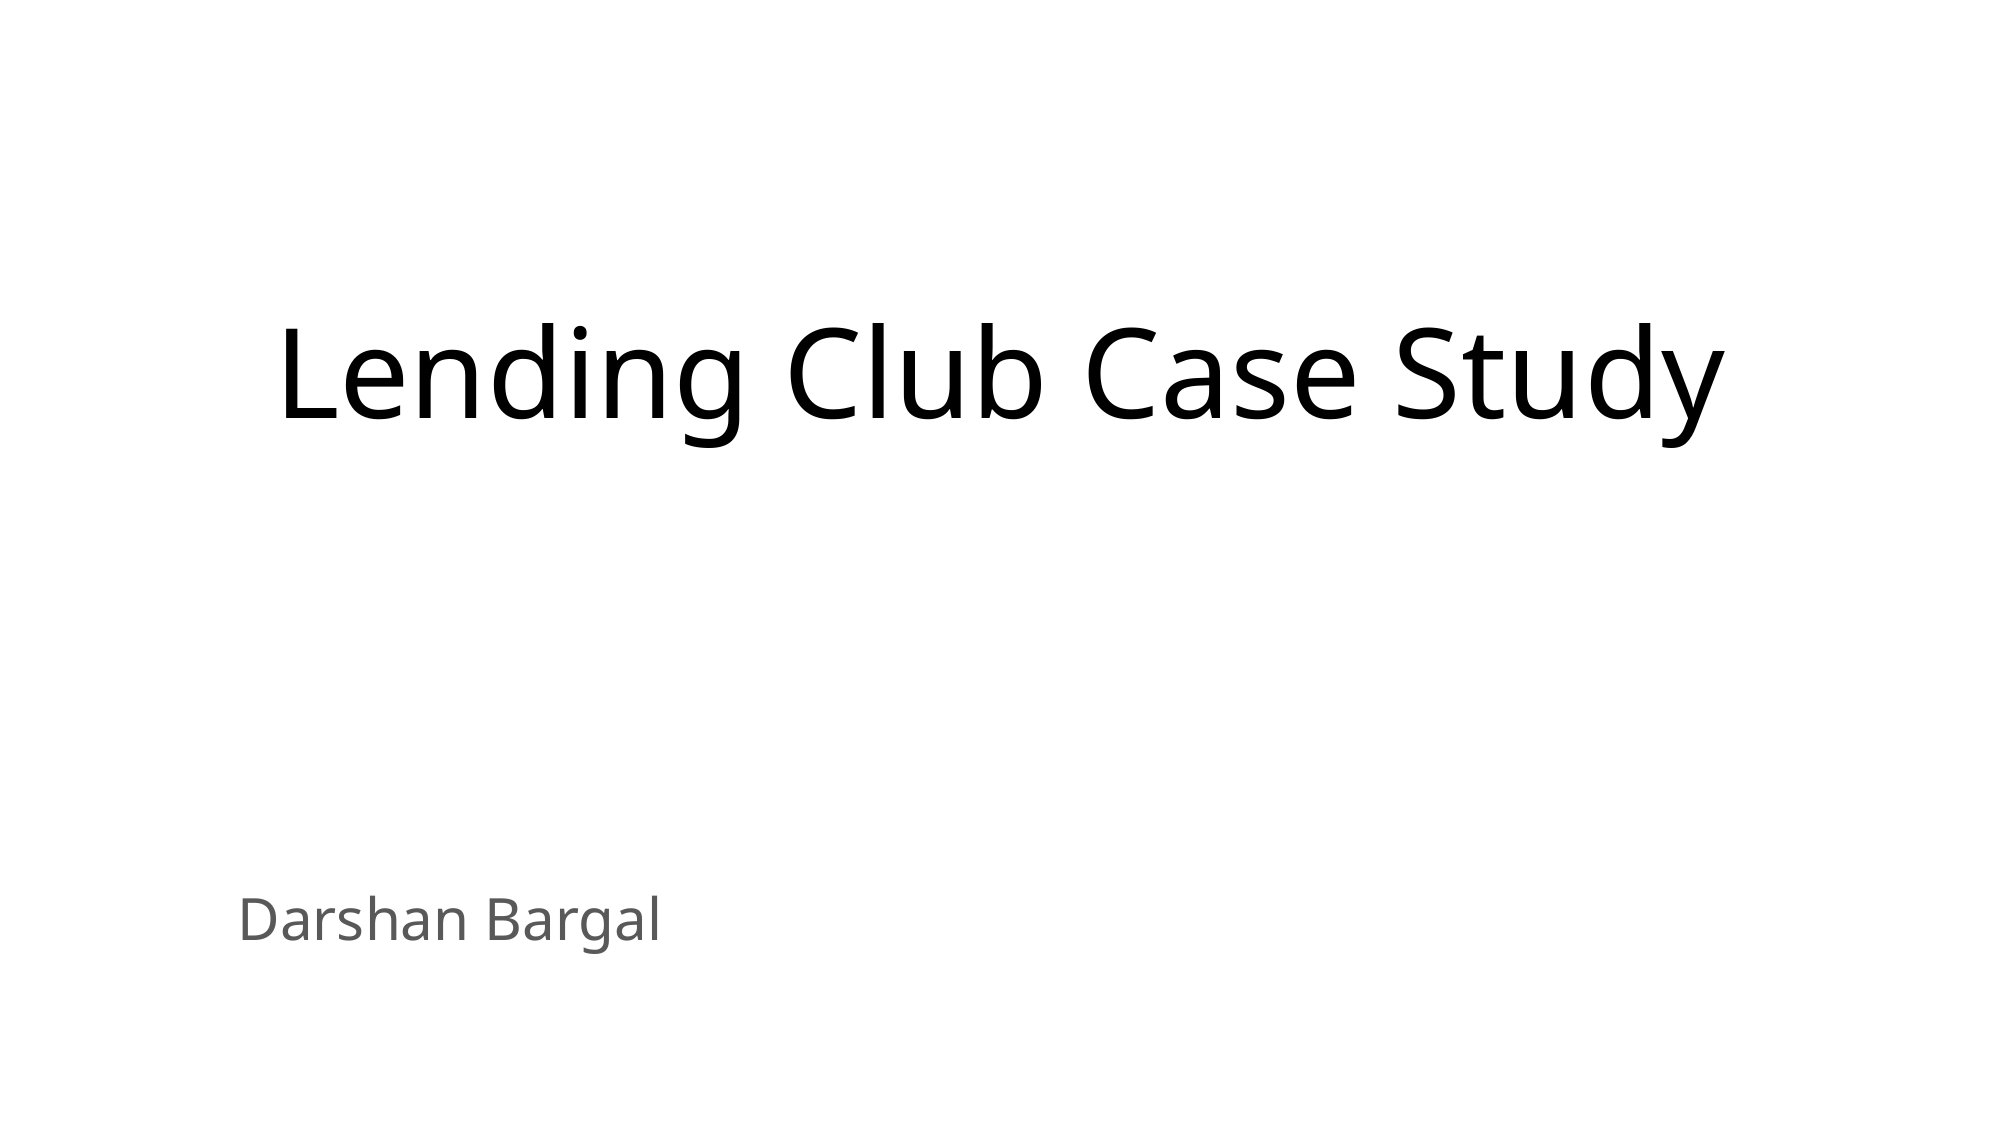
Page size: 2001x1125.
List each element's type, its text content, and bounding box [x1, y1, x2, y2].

text_box Darshan Bargal [222, 874, 796, 960]
text_box Lending Club Case Study [0, 286, 2000, 451]
